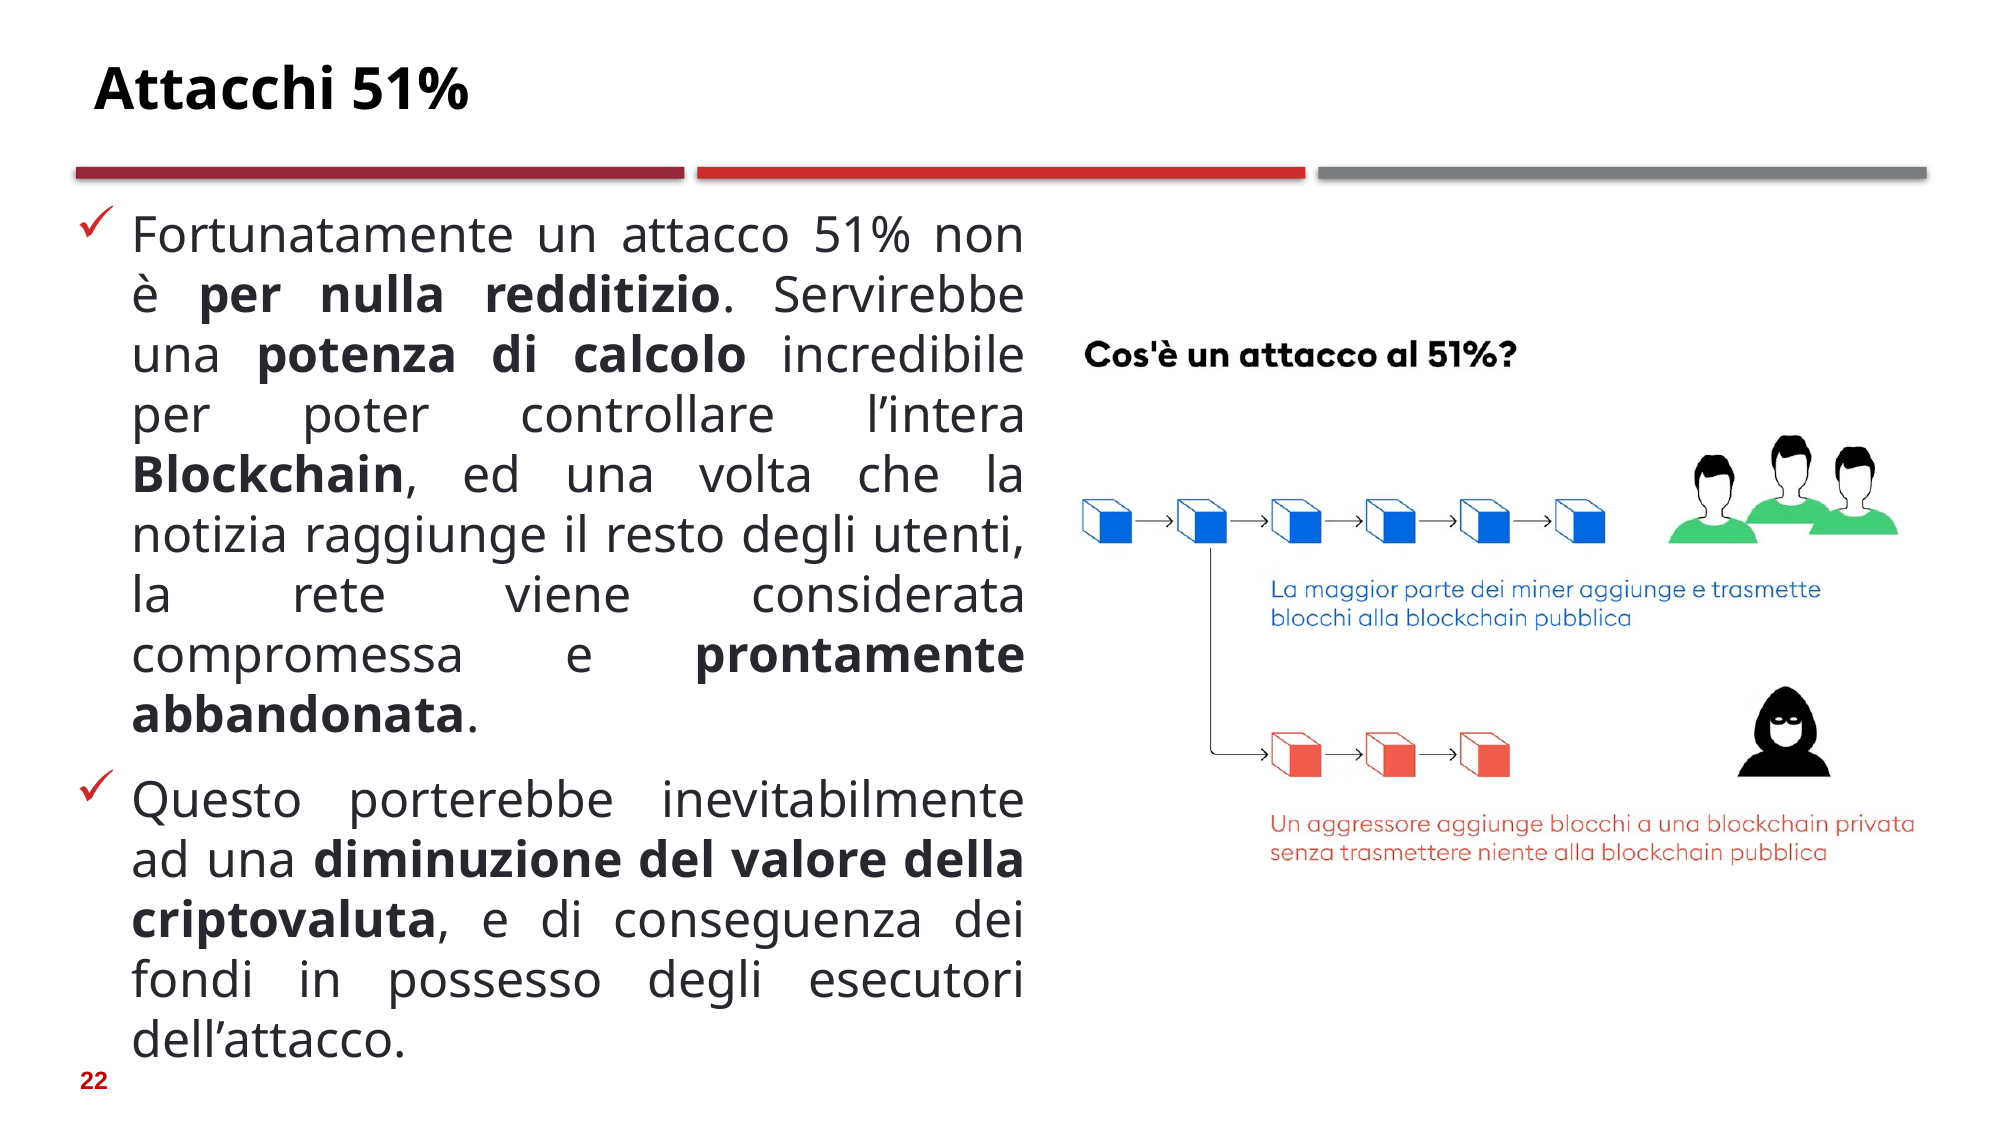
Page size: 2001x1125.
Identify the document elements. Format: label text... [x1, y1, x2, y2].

slide_number 22 [53, 1049, 136, 1110]
title Attacchi 51% [94, 0, 1943, 184]
picture [1025, 251, 1978, 951]
list Fortunatamente un attacco 51% non è per nulla redditizio. Servirebbe una potenza di calcolo incredibile per poter controllare l’intera Blockchain, ed una volta che la notizia raggiunge il resto degli utenti, la rete viene considerata compromessa e prontamente abbandonata. Questo porterebbe inevitabilmente ad una diminuzione del valore della criptovaluta, e di conseguenza dei fondi in possesso degli esecutori dell’attacco. [75, 202, 1027, 852]
